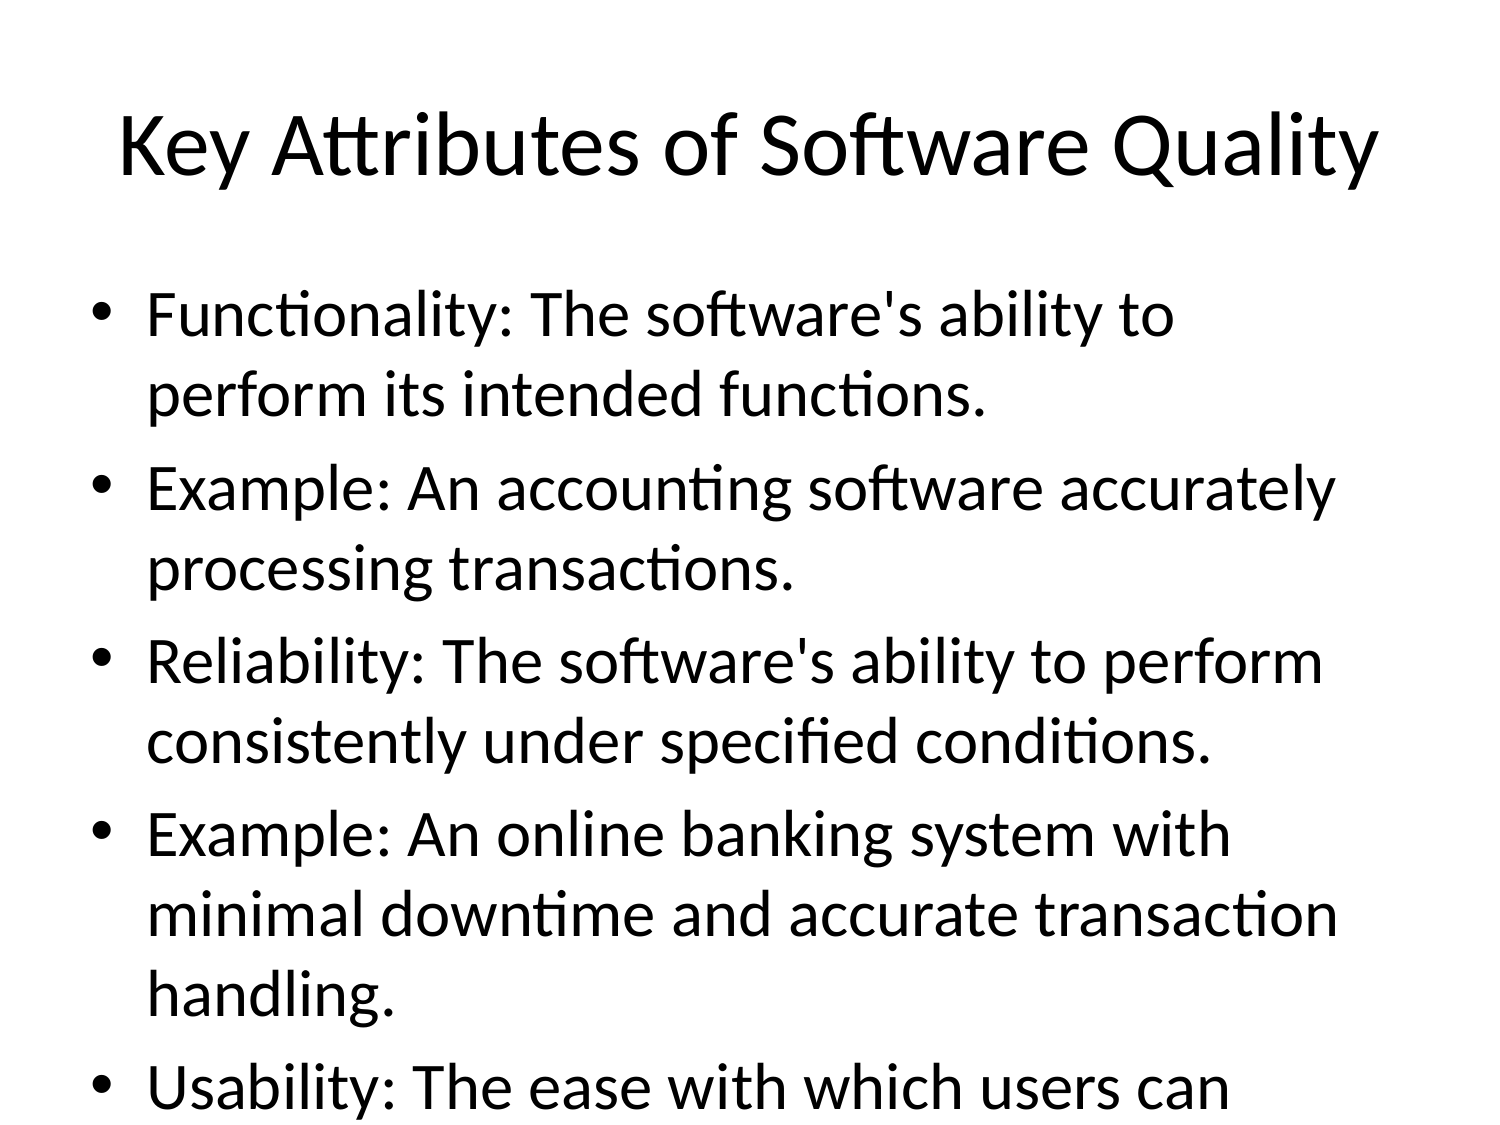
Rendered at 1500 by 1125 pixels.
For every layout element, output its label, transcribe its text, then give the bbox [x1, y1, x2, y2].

list Functionality: The software's ability to perform its intended functions. Example: An accounting software accurately processing transactions. Reliability: The software's ability to perform consistently under specified conditions. Example: An online banking system with minimal downtime and accurate transaction handling. Usability: The ease with which users can interact with the software. Example: A mobile app with an intuitive user interface and easy navigation. Efficiency: The software's performance in terms of resource usage and speed. Example: A video streaming service with minimal buffering and optimal bandwidth usage. Maintainability: The ease with which the software can be modified to fix defects, improve performance, or adapt to changes. Example: A modular software architecture that allows for easy updates and enhancements. Portability: The ability of the software to be transferred from one environment to another. Example: A web application that works seamlessly across different browsers and operating systems. Question: Can you name a software that excels in one of these attributes? How does it impact your experience? [75, 262, 1425, 1005]
title Key Attributes of Software Quality [75, 45, 1425, 233]
